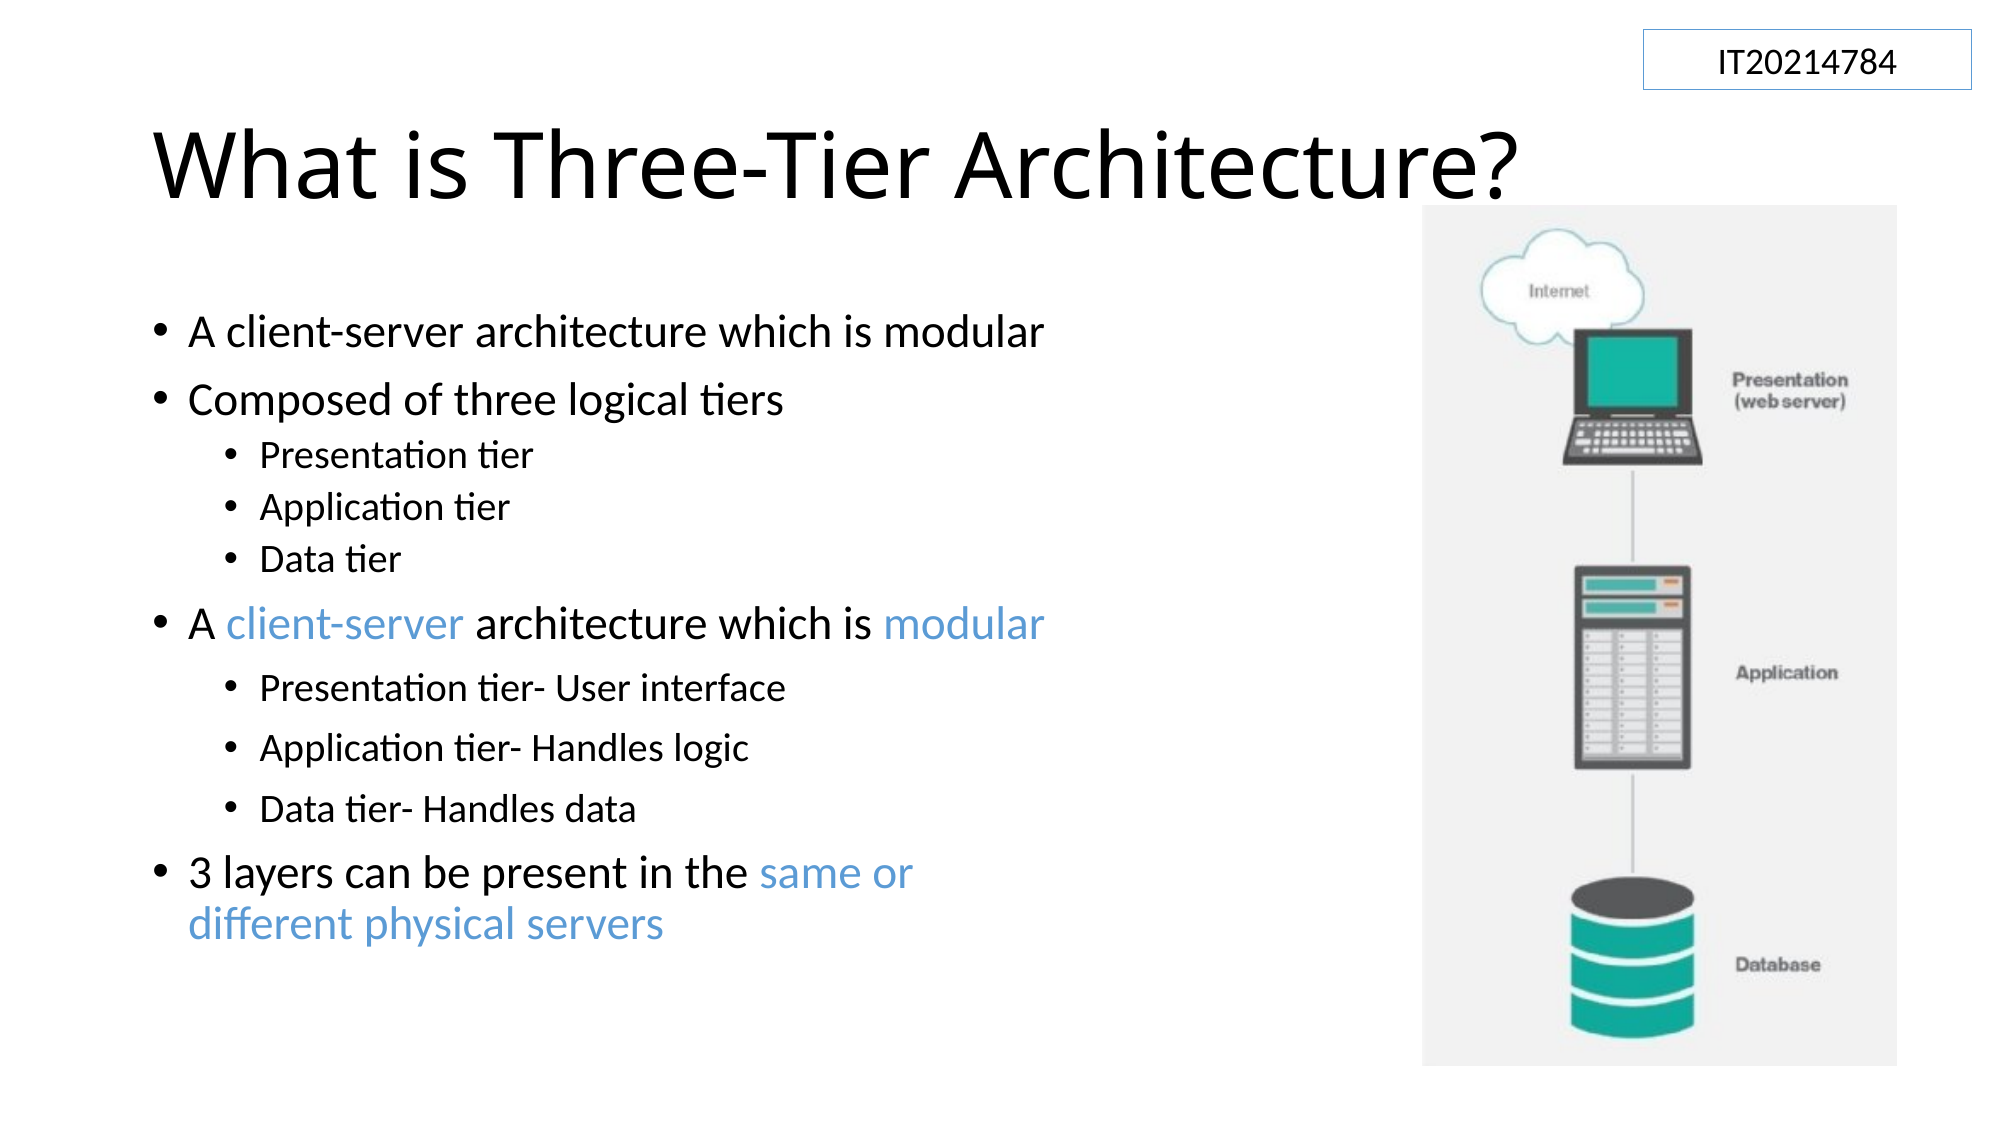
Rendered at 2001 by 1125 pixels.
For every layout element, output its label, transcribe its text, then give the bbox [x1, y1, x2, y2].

text_box IT20214784 [1643, 29, 1972, 90]
picture [1422, 205, 1897, 1066]
list A client-server architecture which is modular Composed of three logical tiers Presentation tier Application tier Data tier A client-server architecture which is modular Presentation tier- User interface Application tier- Handles logic Data tier- Handles data 3 layers can be present in the same or different physical servers [137, 299, 1063, 1014]
title What is Three-Tier Architecture? [137, 59, 1863, 278]
